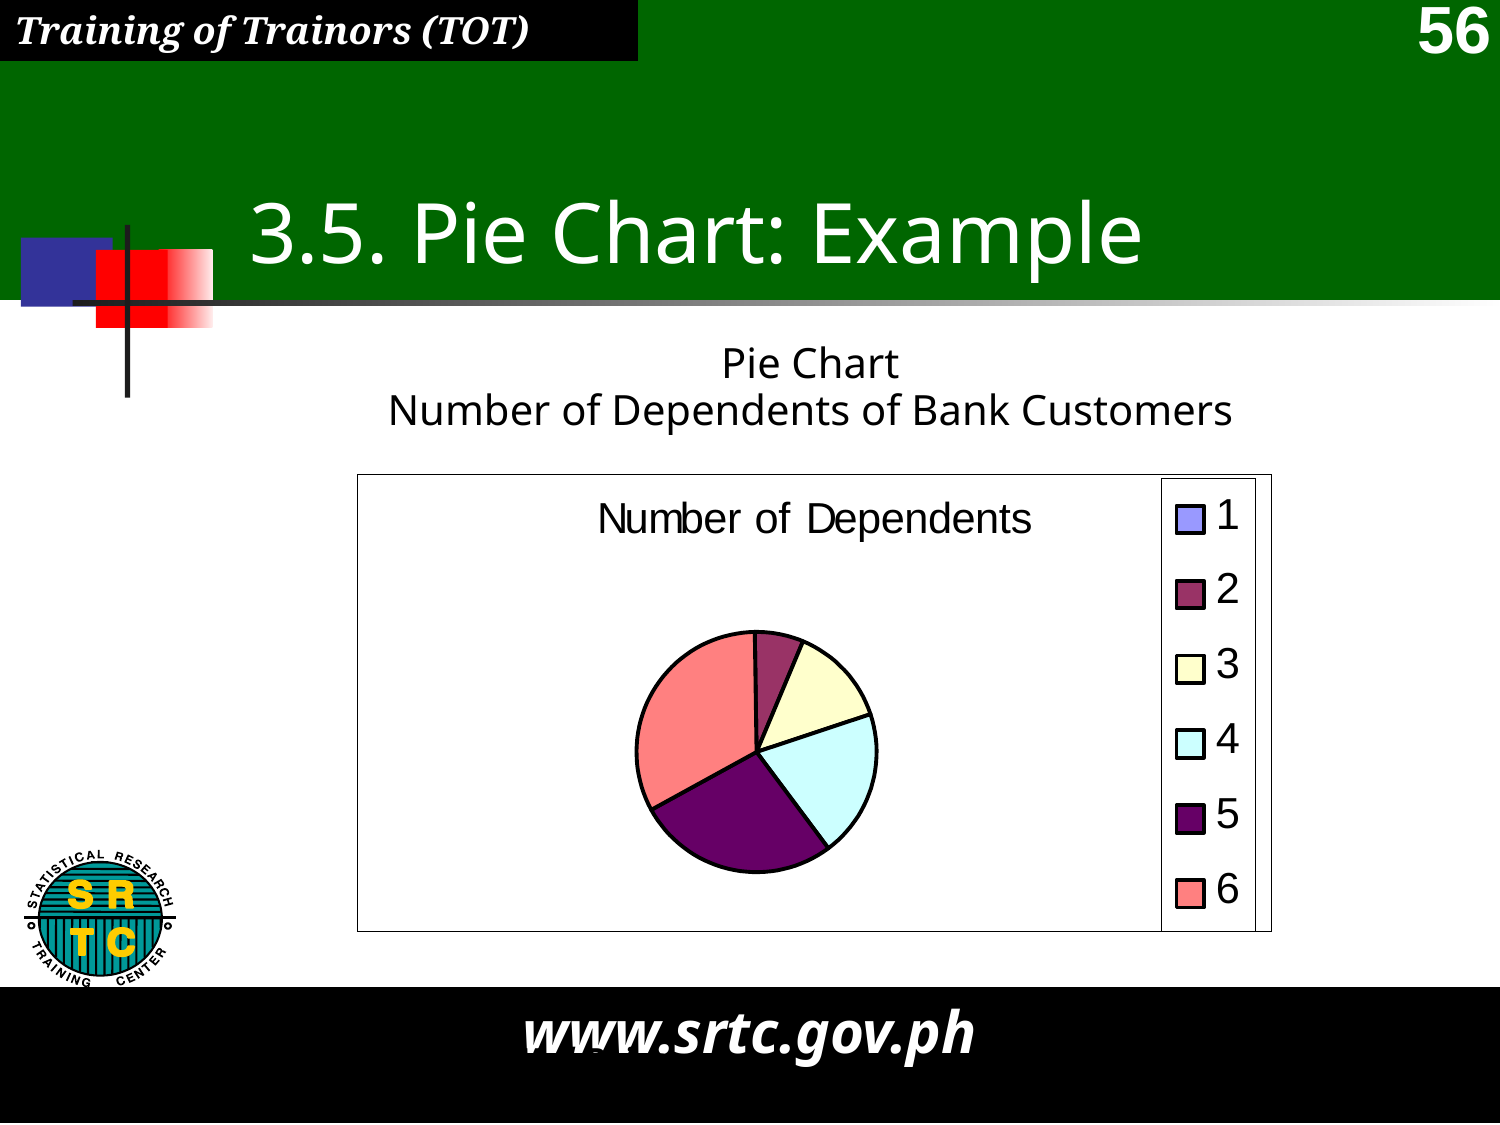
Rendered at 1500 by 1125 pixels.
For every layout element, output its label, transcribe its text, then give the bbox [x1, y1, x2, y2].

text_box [336, 454, 1291, 948]
list Pie Chart Number of Dependents of Bank Customers [162, 465, 1459, 1013]
list Pie Chart Number of Dependents of Bank Customers [162, 337, 1459, 464]
title 3.5. Pie Chart: Example [234, 99, 1500, 288]
